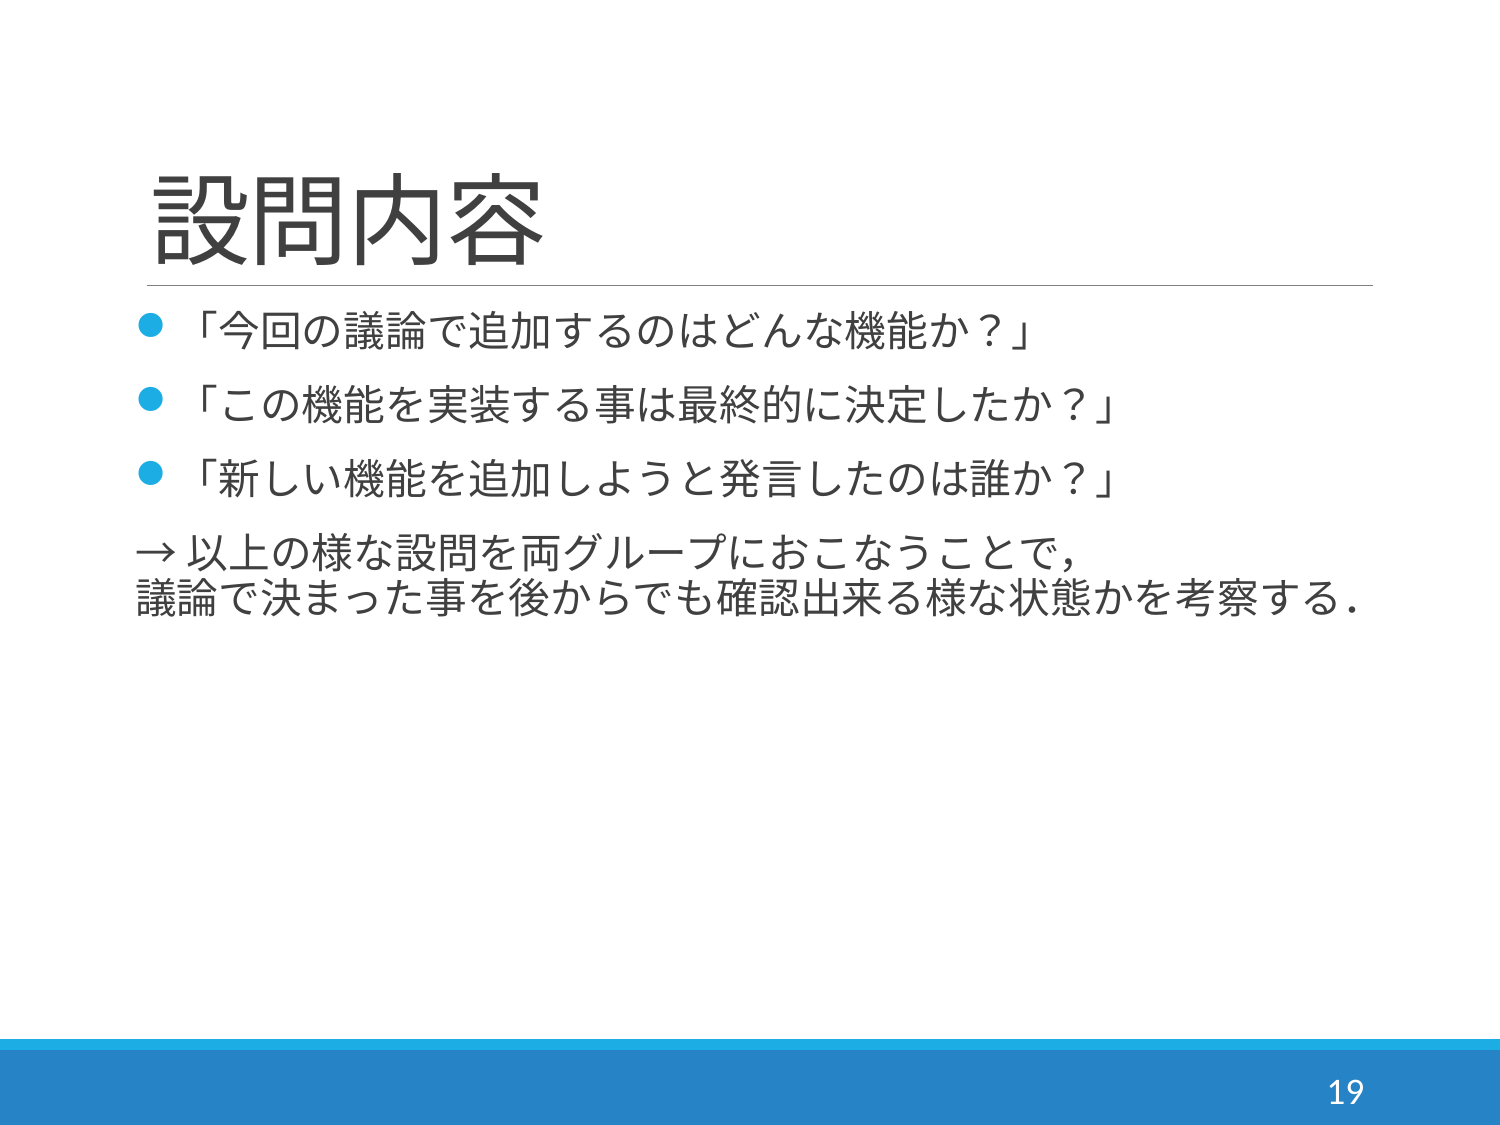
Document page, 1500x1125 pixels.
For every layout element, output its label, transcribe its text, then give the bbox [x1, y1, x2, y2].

title 設問内容 [135, 47, 1373, 285]
slide_number 19 [1218, 1059, 1380, 1120]
list 「今回の議論で追加するのはどんな機能か？」 「この機能を実装する事は最終的に決定したか？」 「新しい機能を追加しようと発言したのは誰か？」 →以上の様な設問を両グループにおこなうことで， 議論で決まった事を後からでも確認出来る様な状態かを考察する． [135, 302, 1373, 963]
